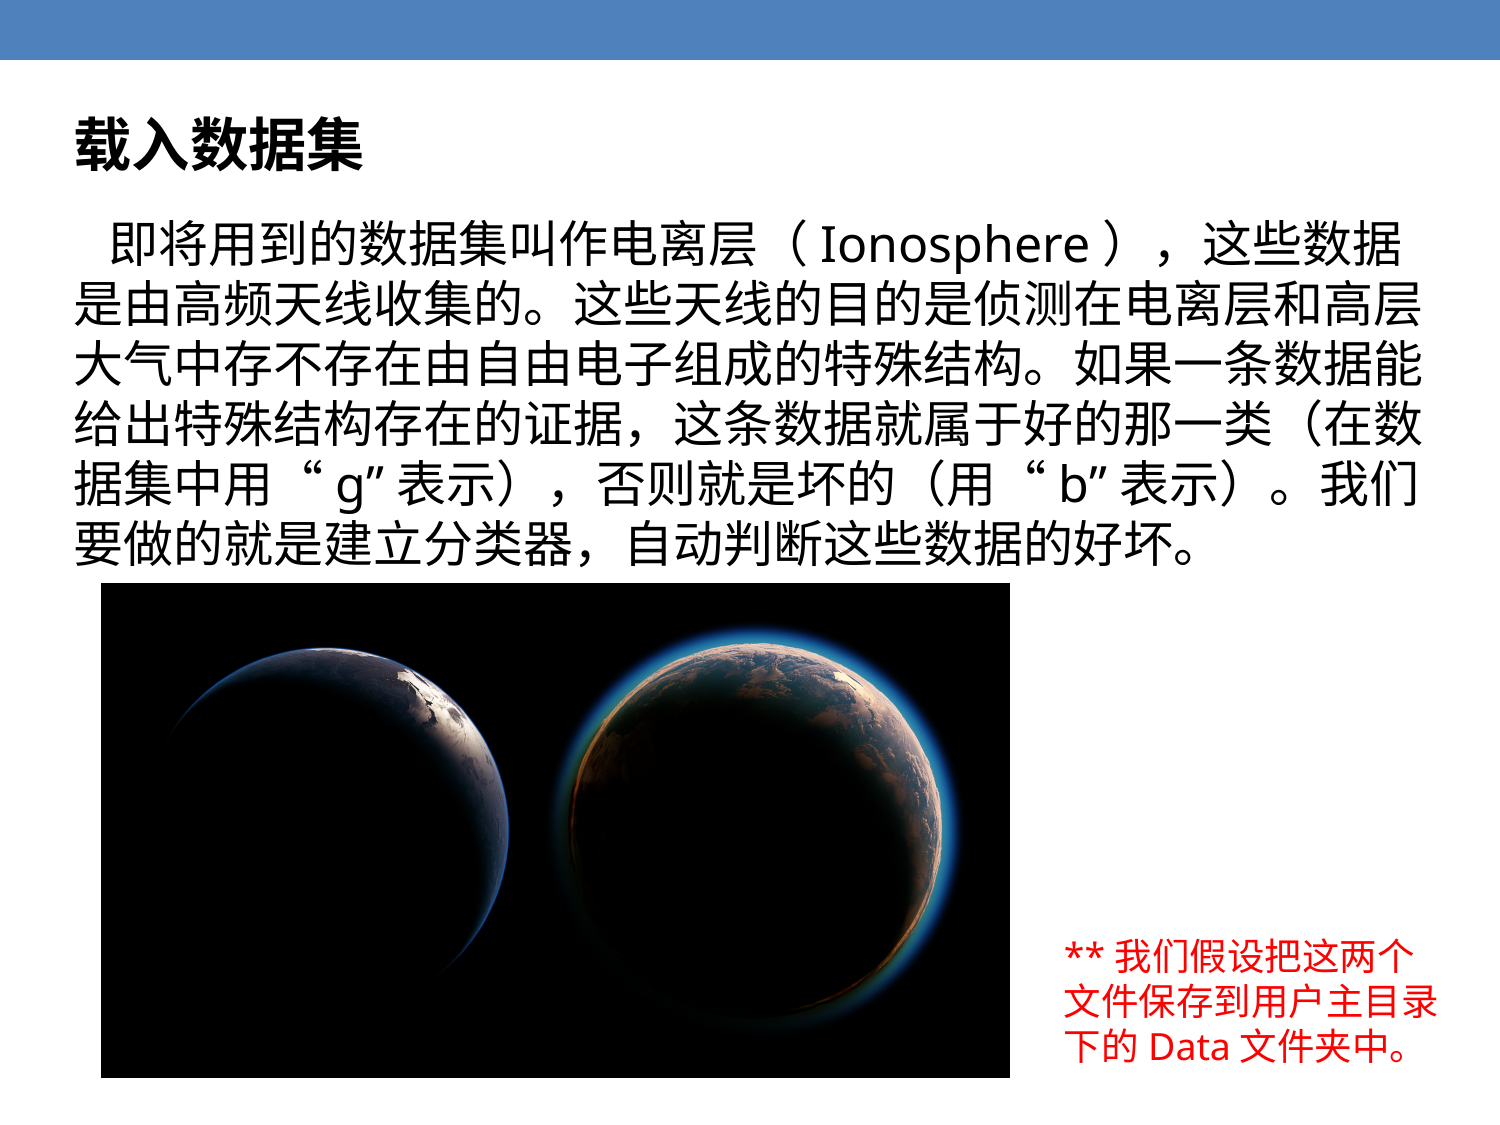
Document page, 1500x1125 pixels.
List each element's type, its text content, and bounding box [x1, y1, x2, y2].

text_box 载入数据集 [59, 100, 1312, 186]
text_box 即将用到的数据集叫作电离层（Ionosphere），这些数据是由高频天线收集的。这些天线的目的是侦测在电离层和高层大气中存不存在由自由电子组成的特殊结构。如果一条数据能给出特殊结构存在的证据，这条数据就属于好的那一类（在数据集中用“g”表示），否则就是坏的（用“b”表示）。我们要做的就是建立分类器，自动判断这些数据的好坏。 [58, 205, 1441, 580]
text_box **我们假设把这两个文件保存到用户主目录下的Data文件夹中。 [1049, 925, 1466, 1076]
picture [101, 583, 1010, 1078]
